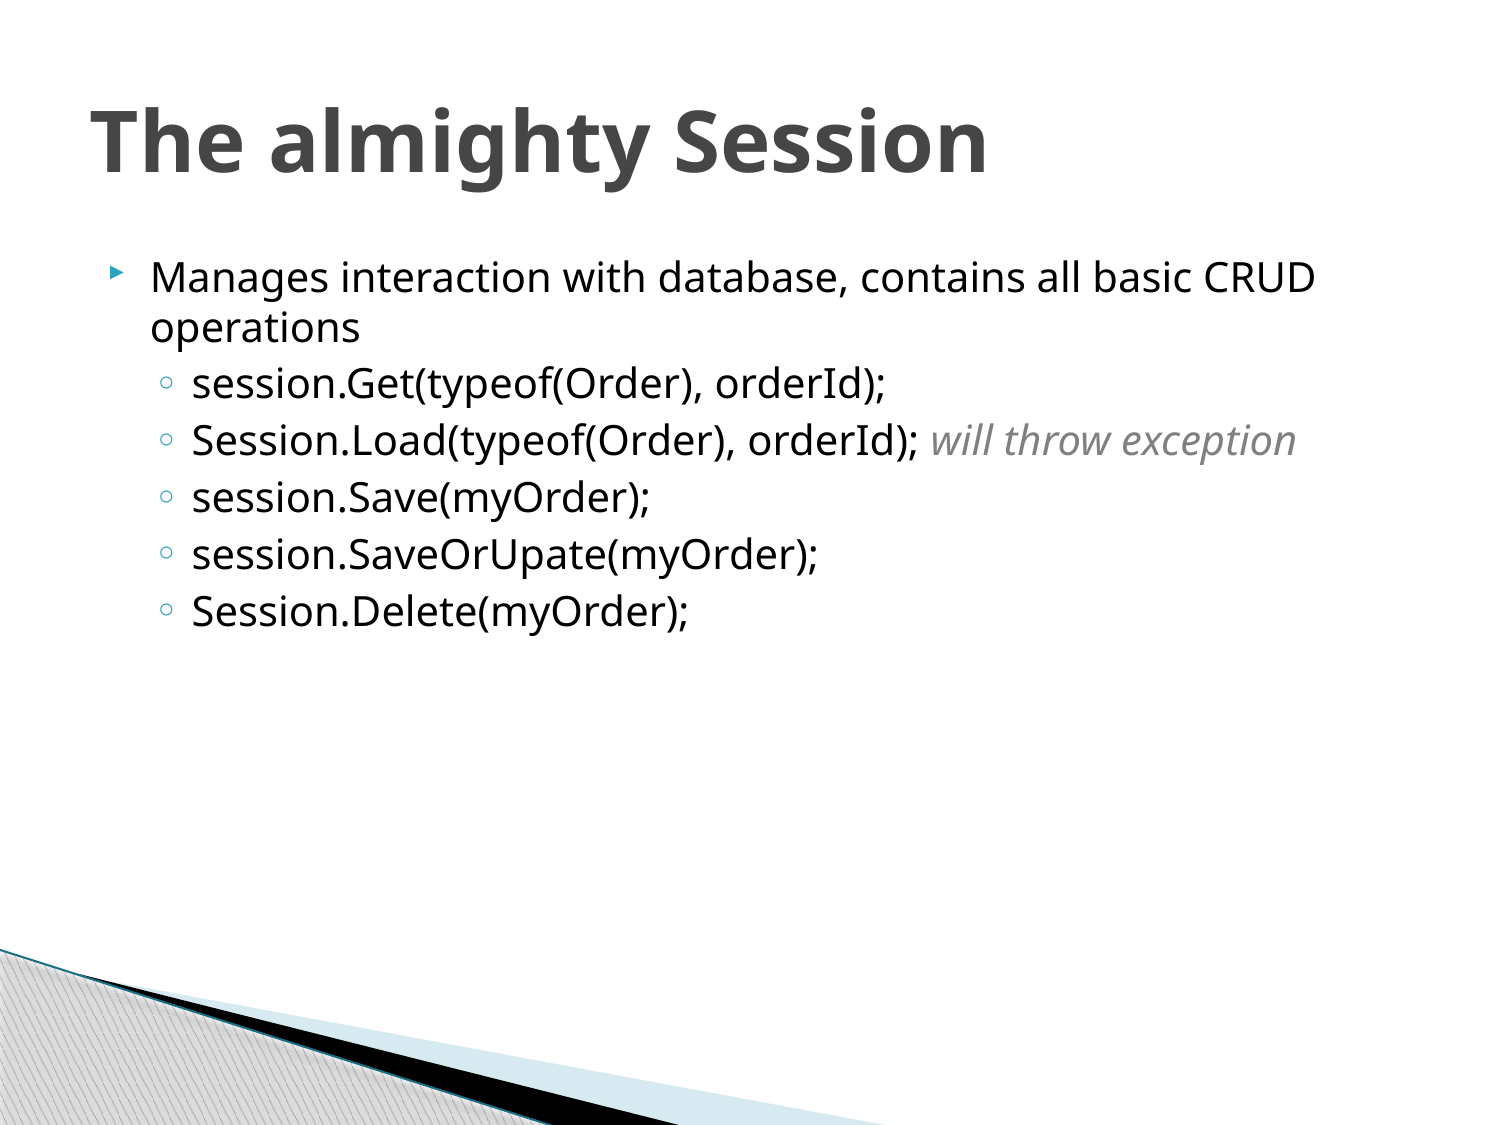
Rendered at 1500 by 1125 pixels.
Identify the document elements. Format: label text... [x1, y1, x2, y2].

title The almighty Session [75, 45, 1425, 233]
list Manages interaction with database, contains all basic CRUD operations session.Get(typeof(Order), orderId); Session.Load(typeof(Order), orderId); will throw exception session.Save(myOrder); session.SaveOrUpate(myOrder); Session.Delete(myOrder); [75, 243, 1425, 986]
